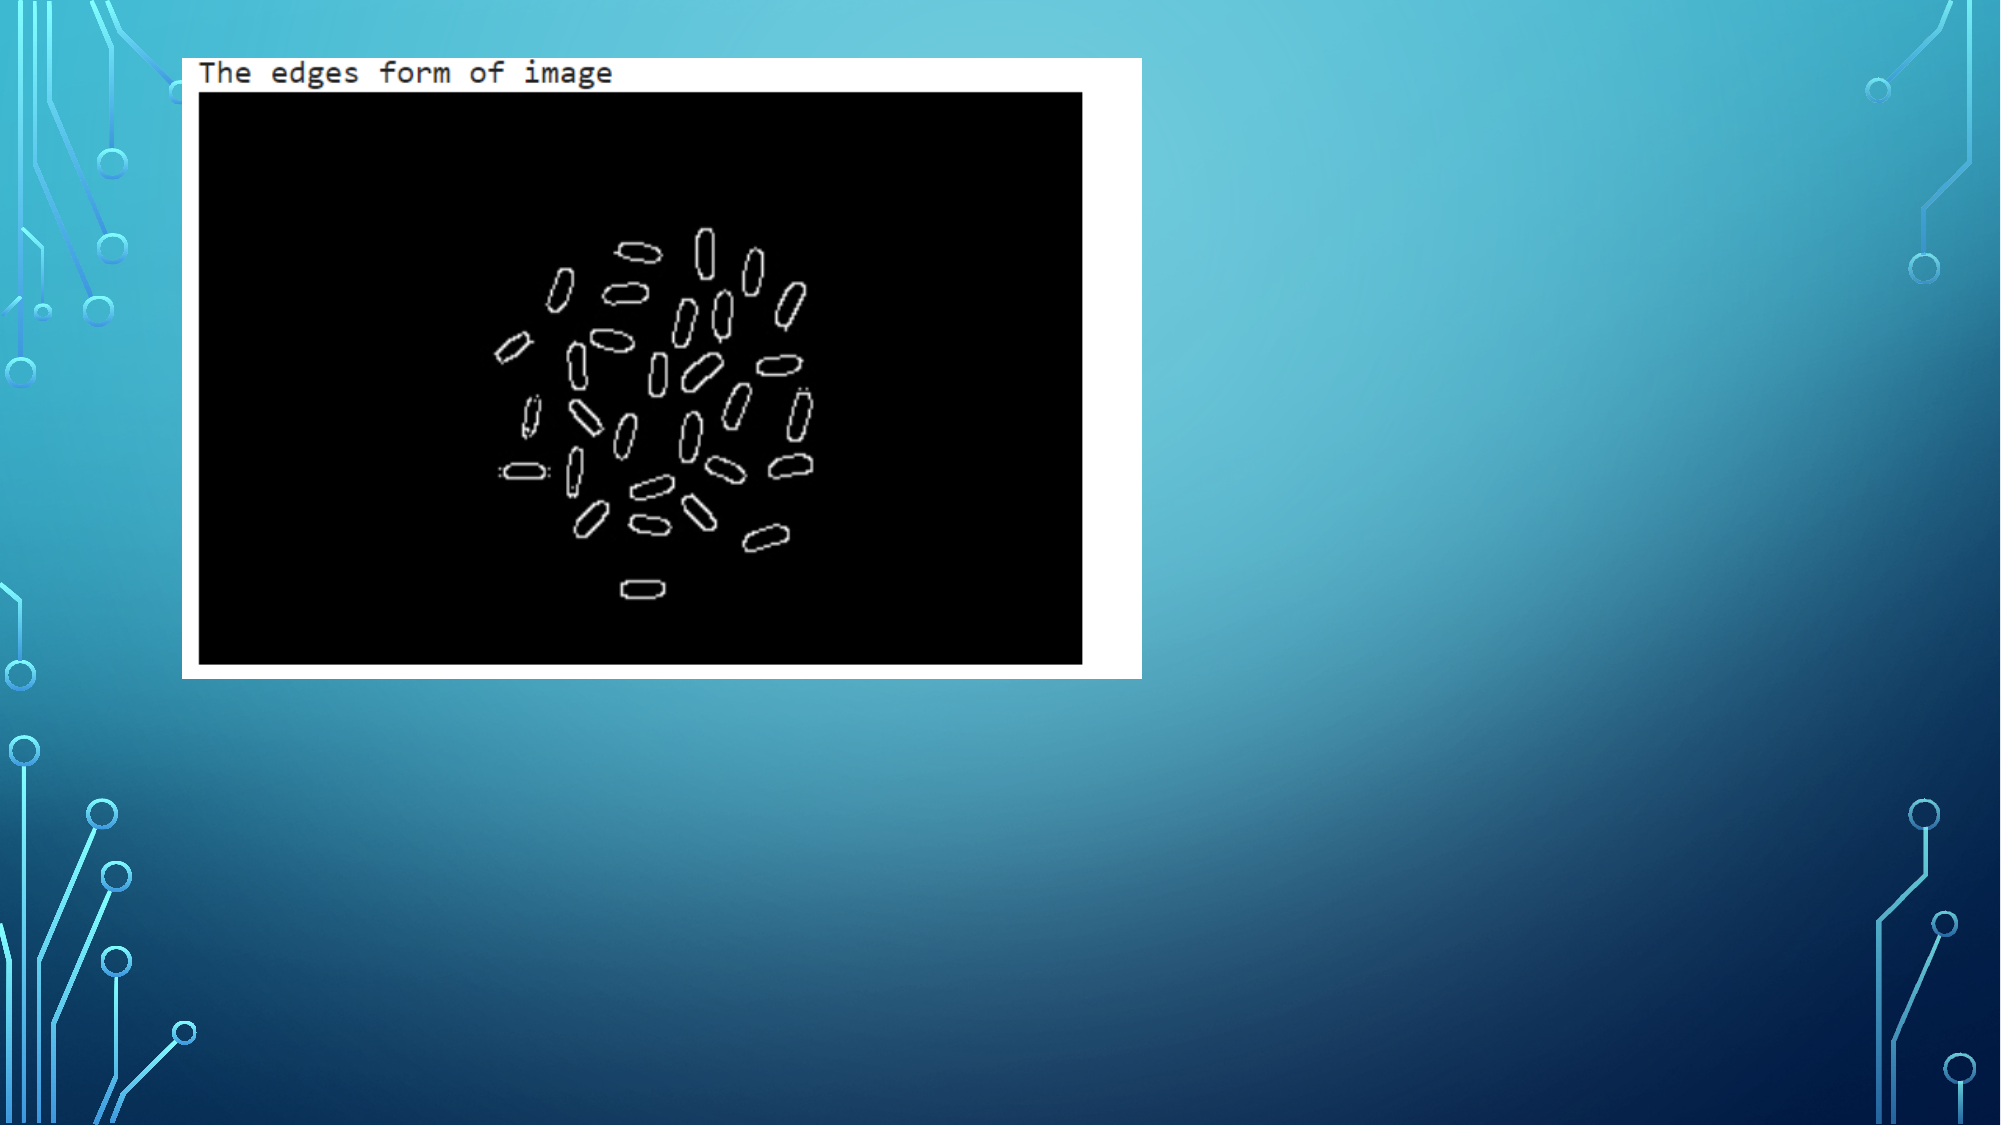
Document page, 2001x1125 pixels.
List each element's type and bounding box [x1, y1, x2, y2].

list [182, 58, 1143, 680]
